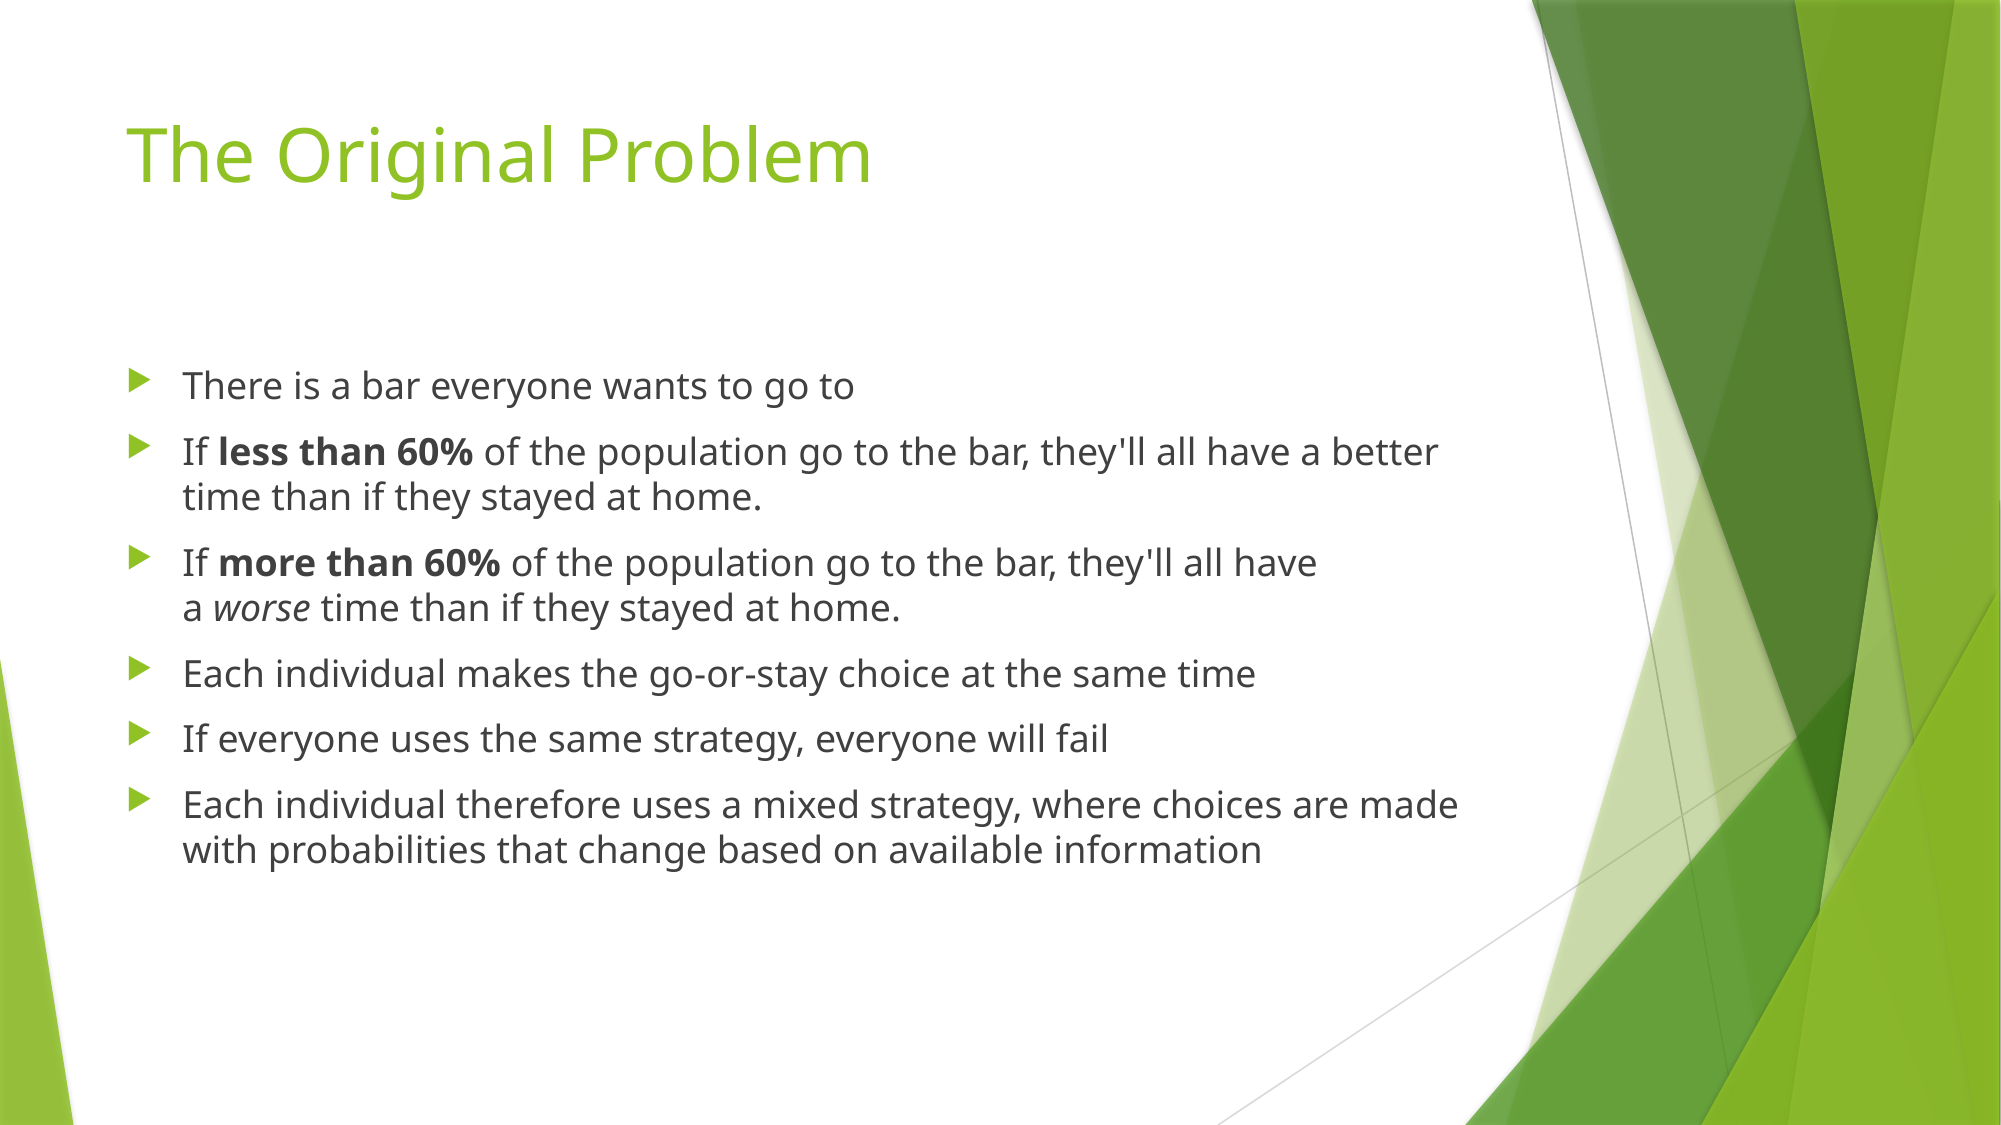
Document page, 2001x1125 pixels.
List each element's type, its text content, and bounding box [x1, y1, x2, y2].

title The Original Problem [111, 99, 1522, 317]
list There is a bar everyone wants to go to If less than 60% of the population go to the bar, they'll all have a better time than if they stayed at home. If more than 60% of the population go to the bar, they'll all have a worse time than if they stayed at home. Each individual makes the go-or-stay choice at the same time If everyone uses the same strategy, everyone will fail Each individual therefore uses a mixed strategy, where choices are made with probabilities that change based on available information [111, 354, 1522, 992]
